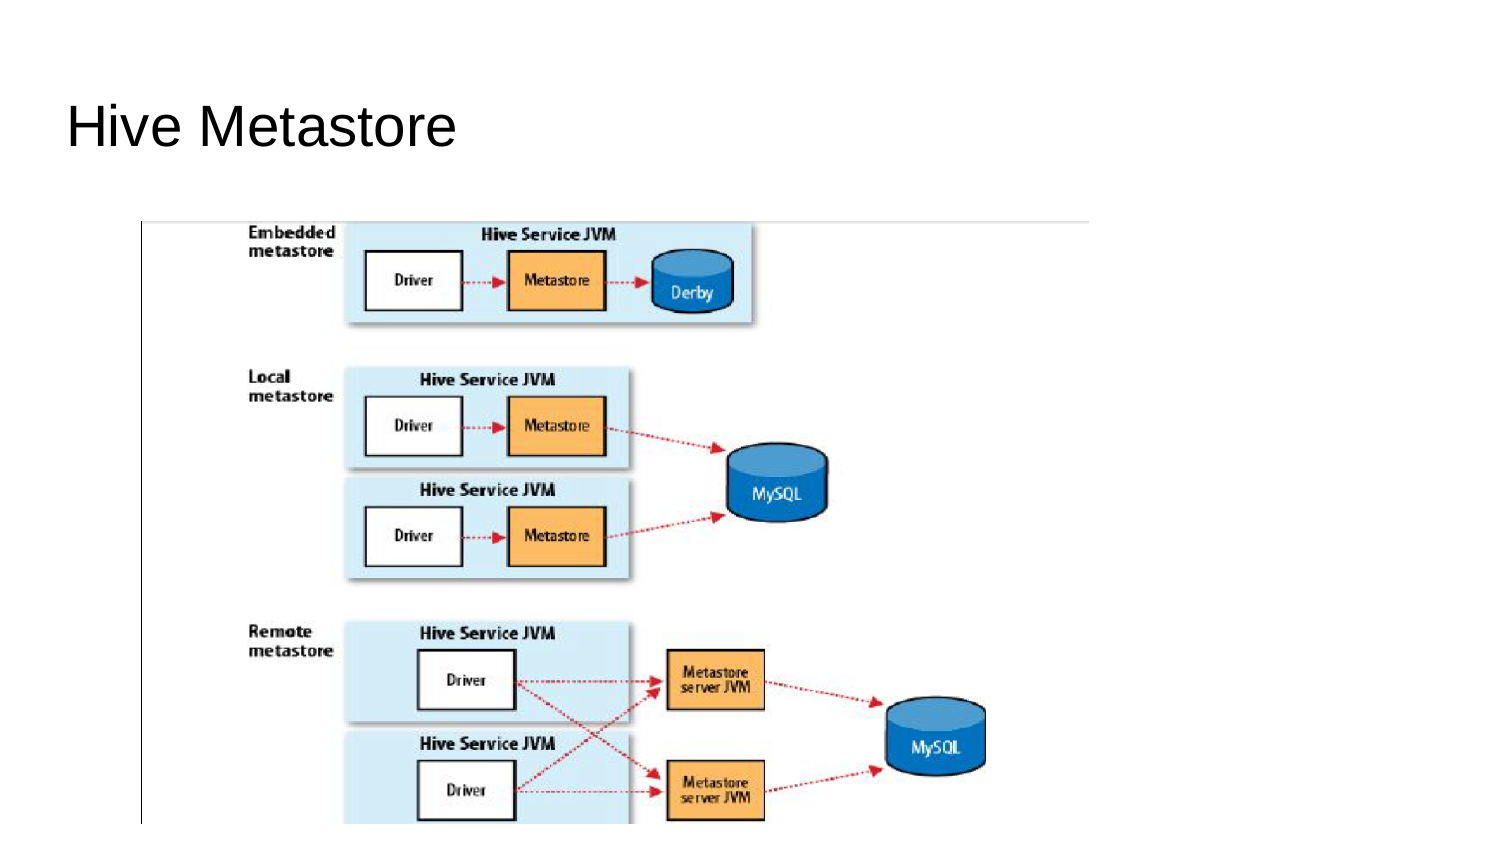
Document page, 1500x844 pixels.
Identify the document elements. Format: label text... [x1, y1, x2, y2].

picture [141, 221, 1090, 824]
title Hive Metastore [51, 72, 1449, 167]
